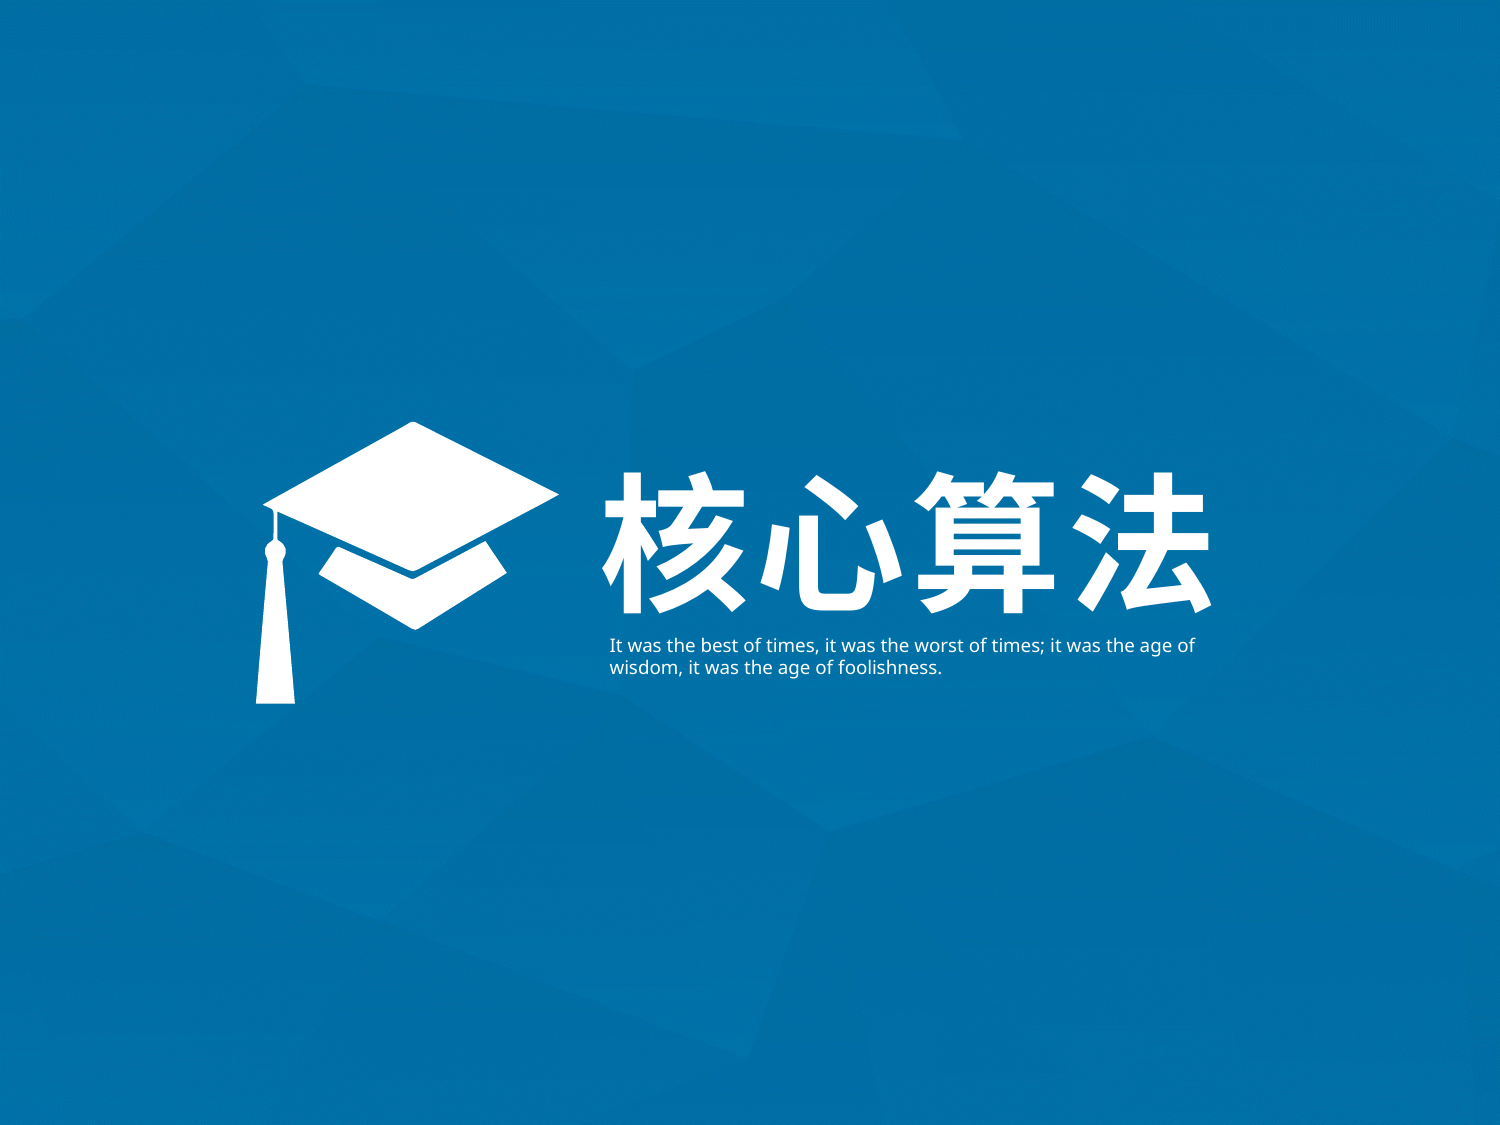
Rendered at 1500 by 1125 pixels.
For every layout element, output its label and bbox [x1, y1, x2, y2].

text_box [255, 421, 1245, 704]
